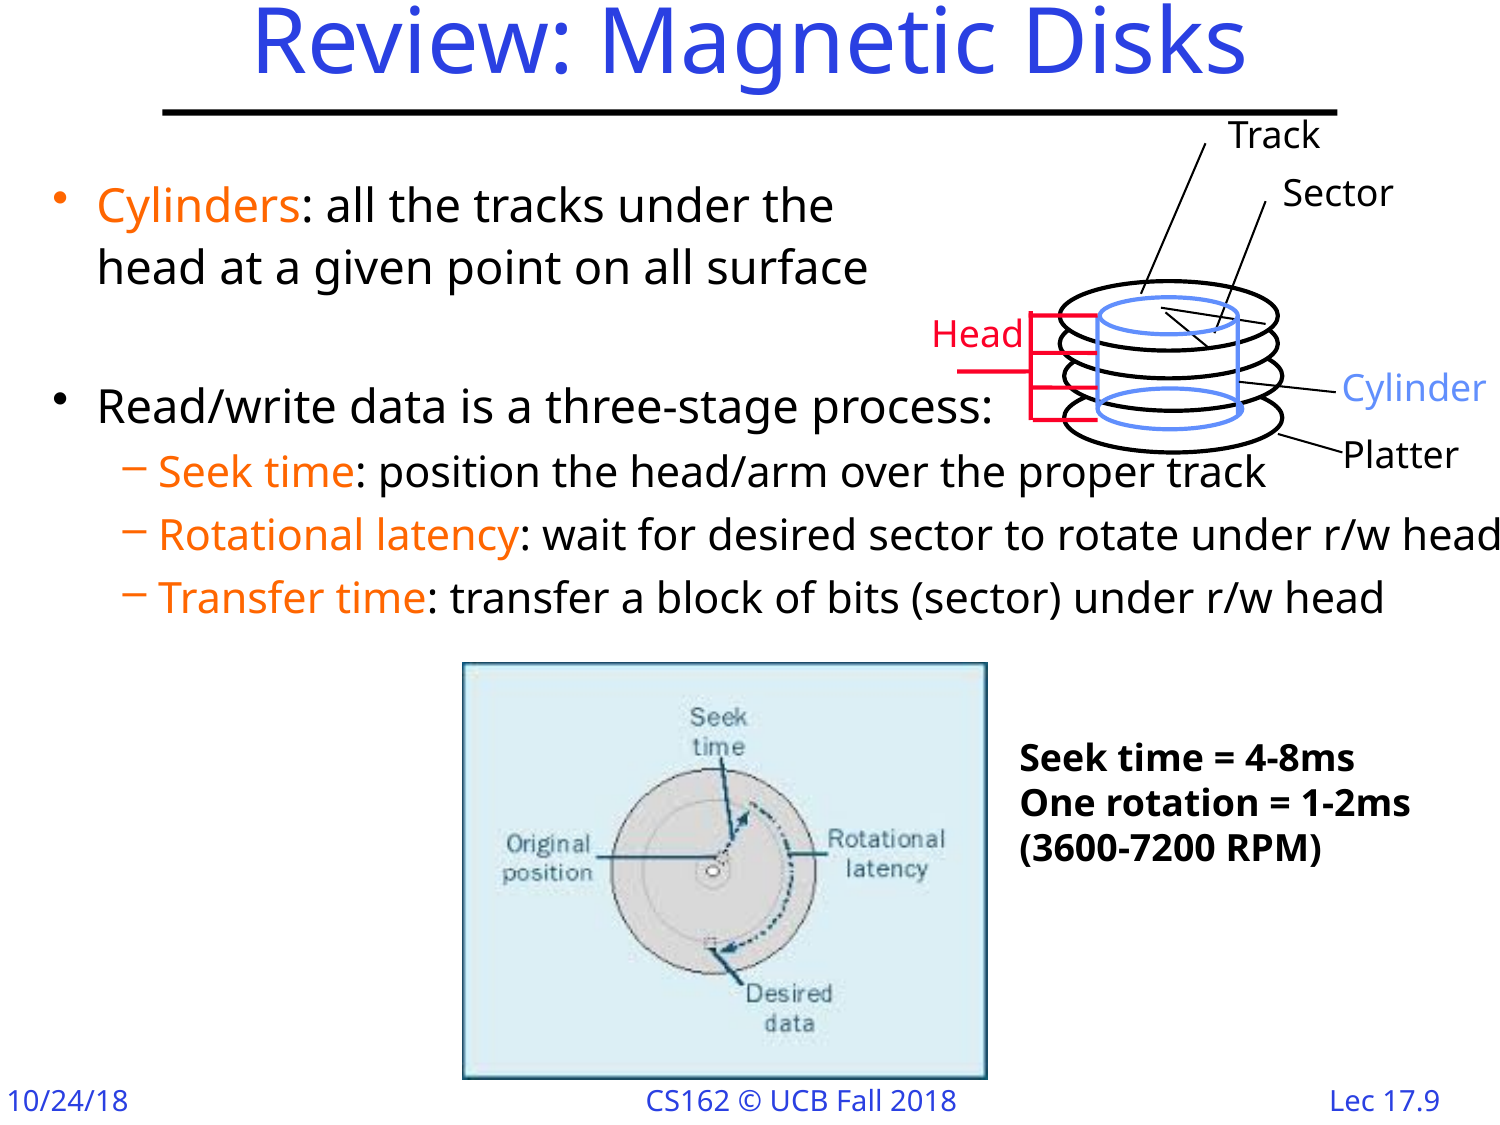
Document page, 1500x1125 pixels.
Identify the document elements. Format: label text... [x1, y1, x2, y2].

title Review: Magnetic Disks [75, 0, 1425, 138]
list Cylinders: all the tracks under the head at a given point on all surface Read/write data is a three-stage process: Seek time: position the head/arm over the proper track Rotational latency: wait for desired sector to rotate under r/w head Transfer time: transfer a block of bits (sector) under r/w head [37, 162, 1500, 663]
picture [462, 662, 988, 1080]
text_box Seek time = 4-8ms One rotation = 1-2ms (3600-7200 RPM) [1004, 726, 1437, 876]
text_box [916, 114, 1500, 488]
